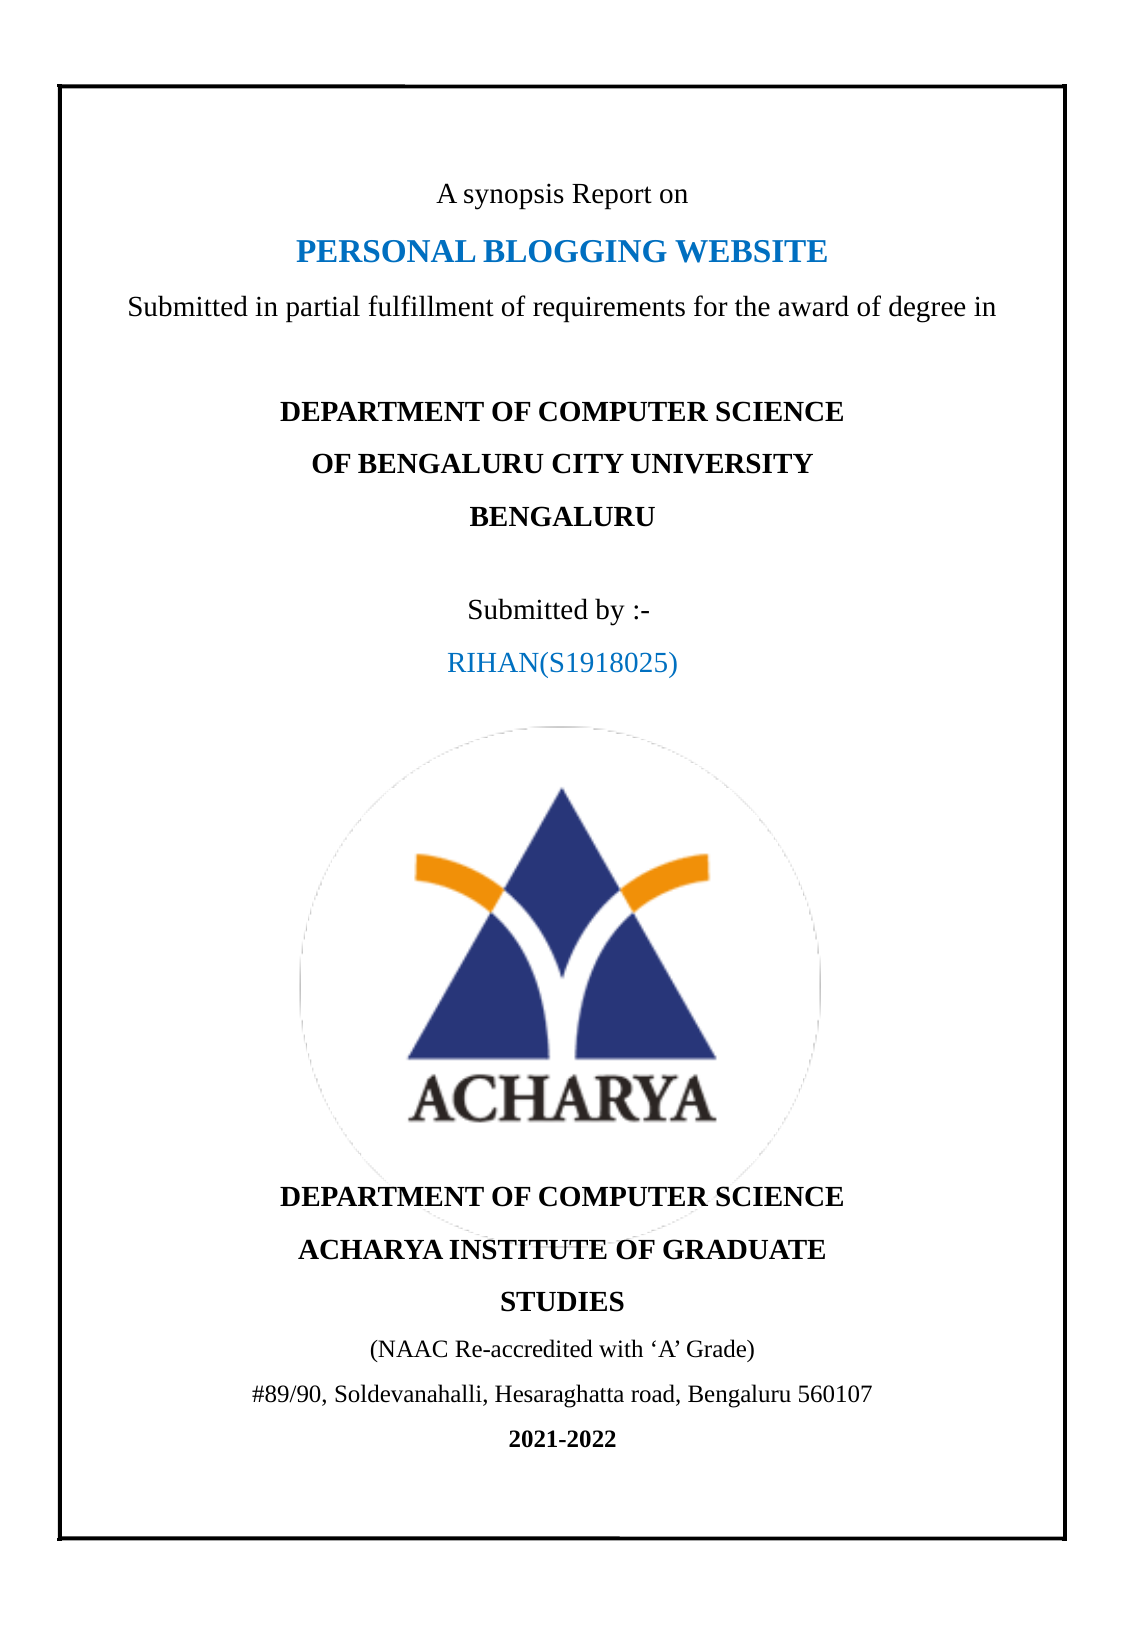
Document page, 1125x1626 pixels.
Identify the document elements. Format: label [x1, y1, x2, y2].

text_box [58, 84, 1067, 1541]
